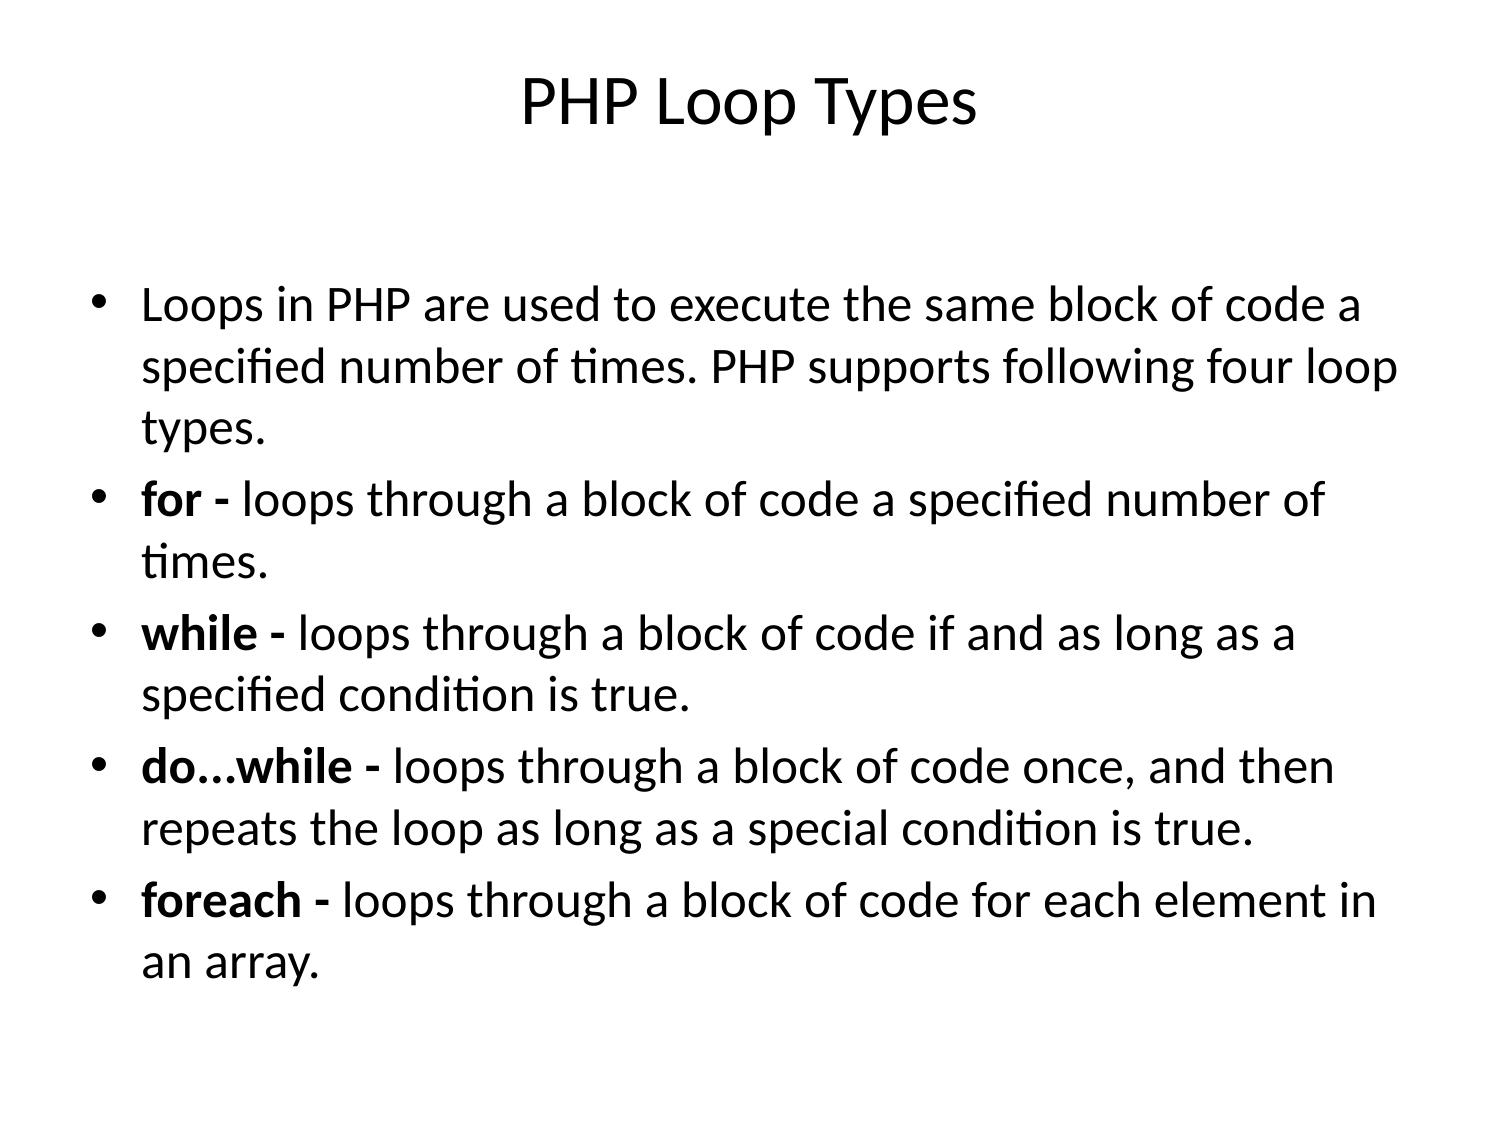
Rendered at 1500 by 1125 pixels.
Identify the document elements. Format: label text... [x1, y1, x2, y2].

title PHP Loop Types [75, 45, 1425, 233]
list Loops in PHP are used to execute the same block of code a specified number of times. PHP supports following four loop types. for - loops through a block of code a specified number of times. while - loops through a block of code if and as long as a specified condition is true. do...while - loops through a block of code once, and then repeats the loop as long as a special condition is true. foreach - loops through a block of code for each element in an array. [75, 262, 1425, 1005]
